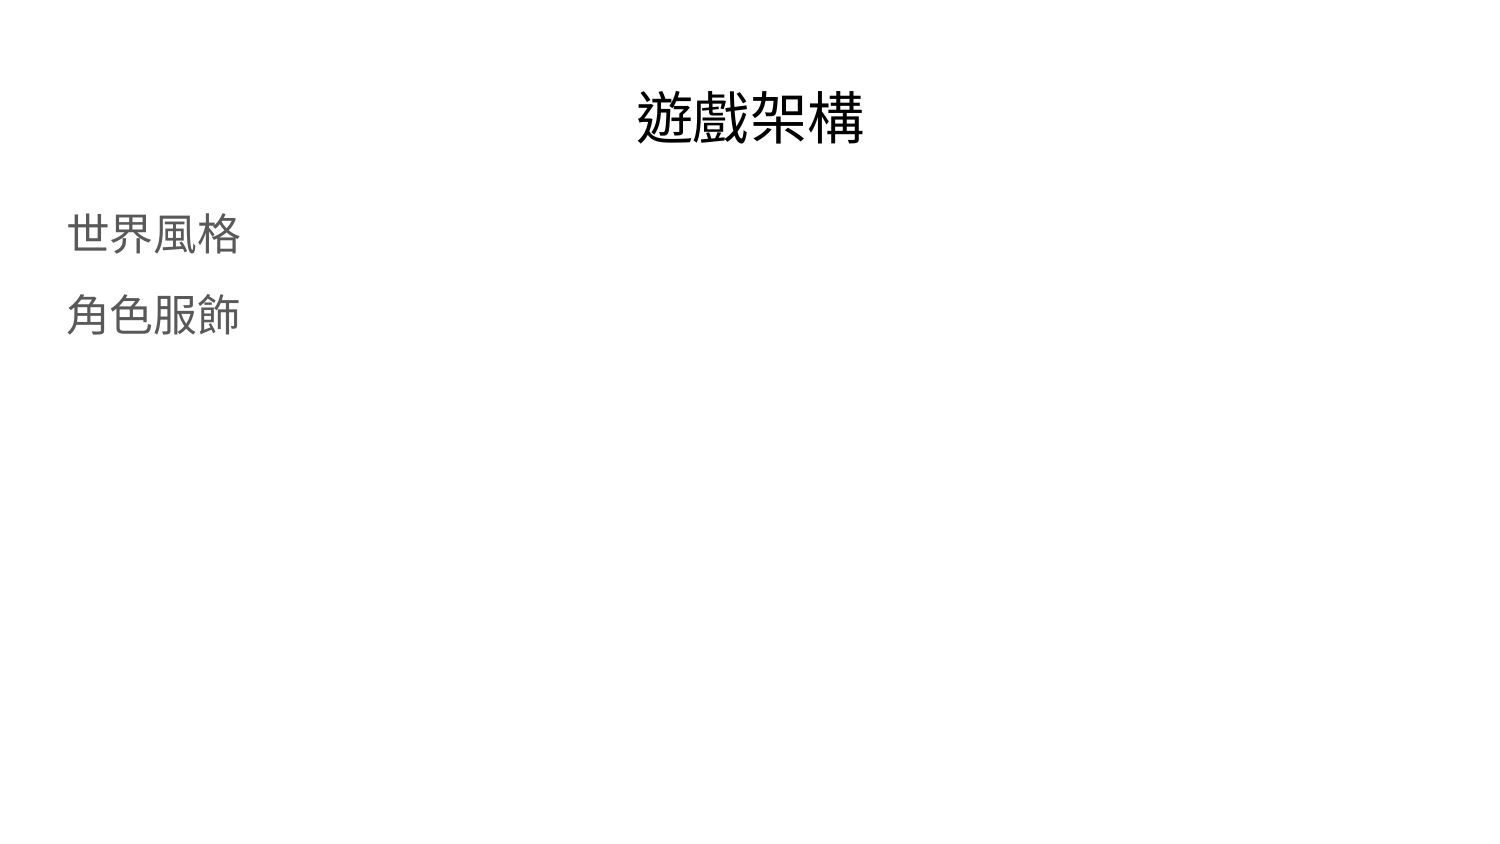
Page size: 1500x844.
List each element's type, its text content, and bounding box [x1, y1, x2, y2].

list 世界風格 角色服飾 [51, 189, 1449, 750]
title 遊戲架構 [51, 72, 1449, 167]
